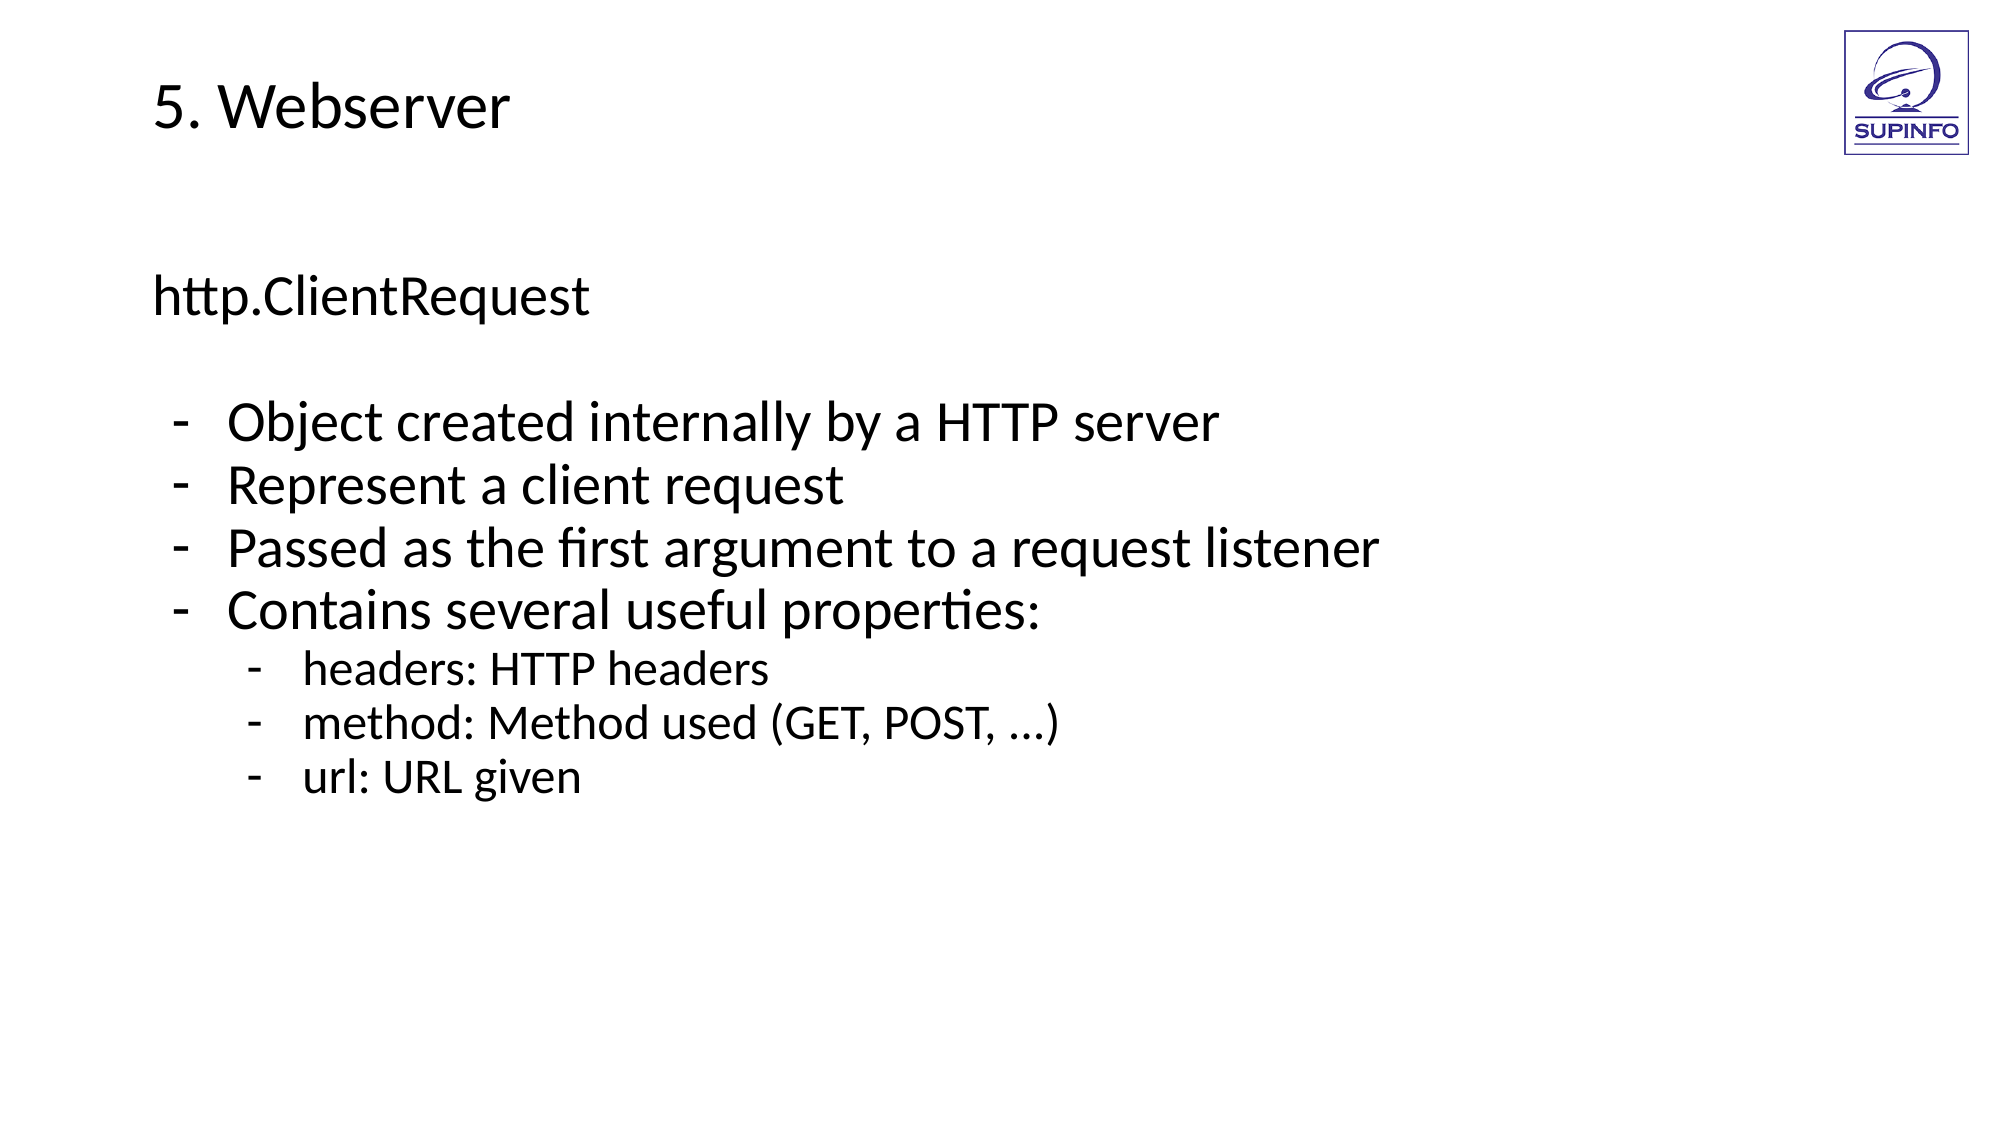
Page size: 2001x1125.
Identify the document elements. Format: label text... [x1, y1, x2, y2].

picture [1844, 30, 1969, 155]
list 5. Webserver [137, 63, 1862, 157]
list http.ClientRequest Object created internally by a HTTP server Represent a client request Passed as the first argument to a request listener Contains several useful properties: headers: HTTP headers method: Method used (GET, POST, ...) url: URL given [137, 257, 1863, 1014]
